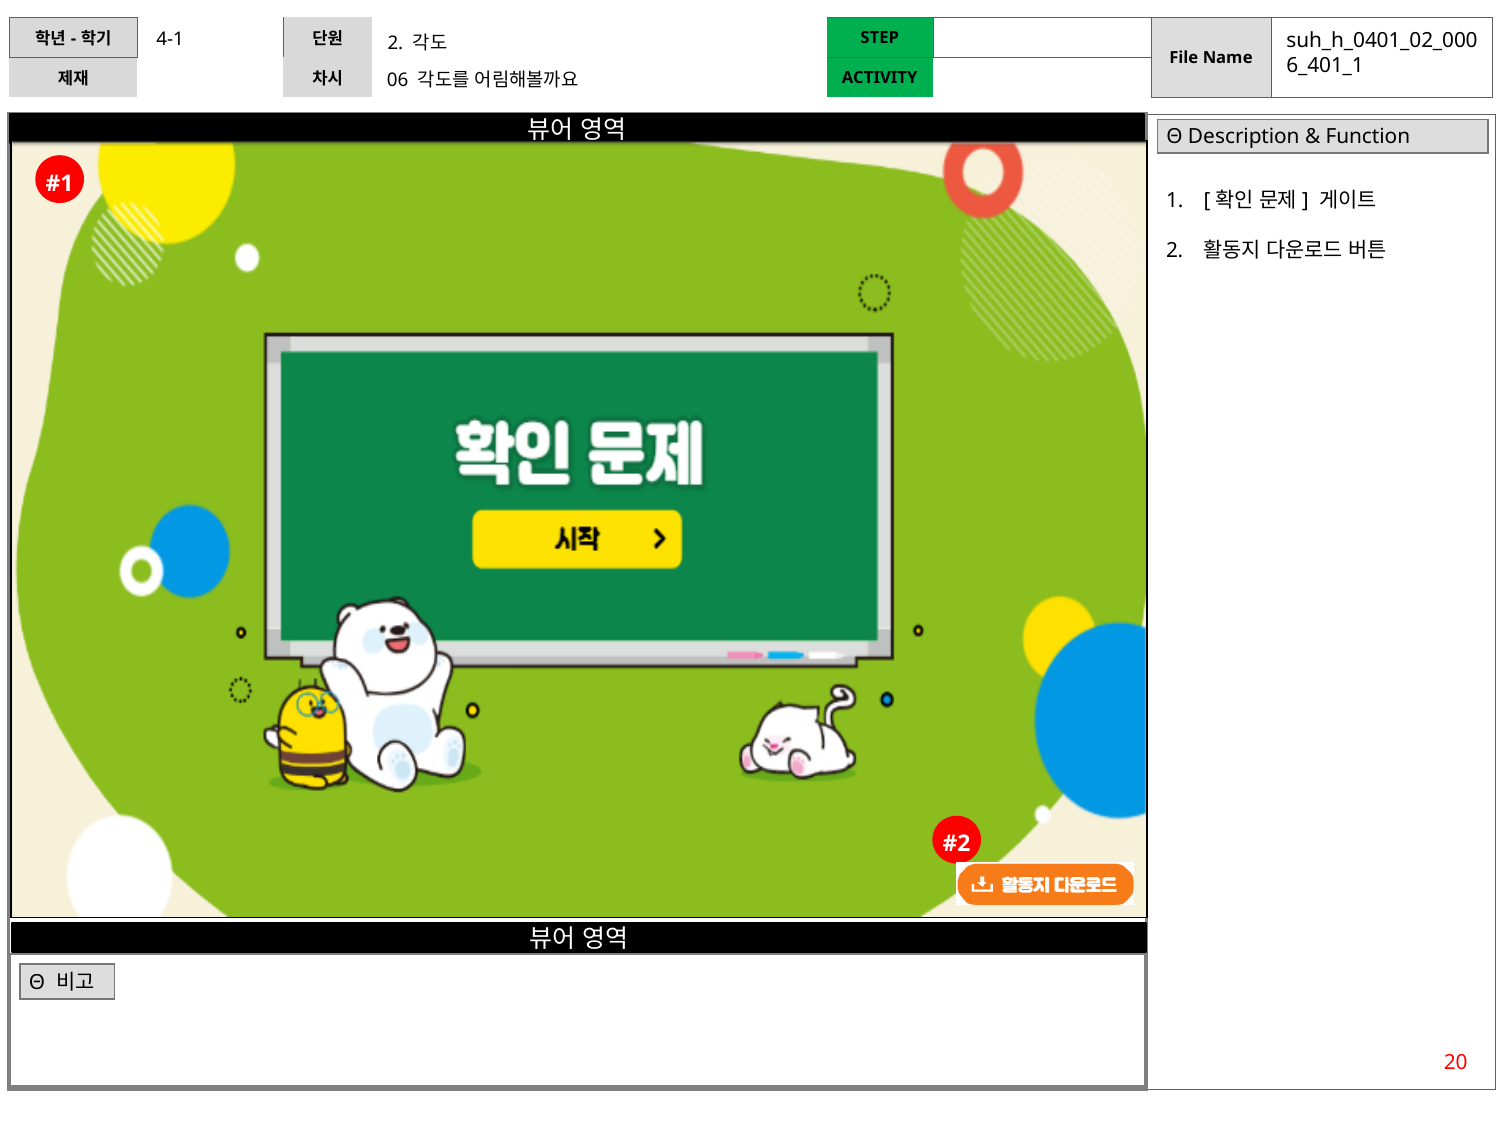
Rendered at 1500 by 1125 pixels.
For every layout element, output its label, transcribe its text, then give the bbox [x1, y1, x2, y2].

text_box 06 각도를 어림해볼까요 [372, 60, 821, 96]
picture [11, 141, 1147, 918]
text_box 4-1 [141, 18, 284, 55]
text_box suh_h_0401_02_0006_401_1 [1271, 18, 1500, 84]
text_box 2. 각도 [372, 23, 828, 48]
text_box [확인 문제] 게이트 활동지 다운로드 버튼 [1152, 179, 1500, 444]
table_header Θ Description & Function [1158, 120, 1487, 152]
